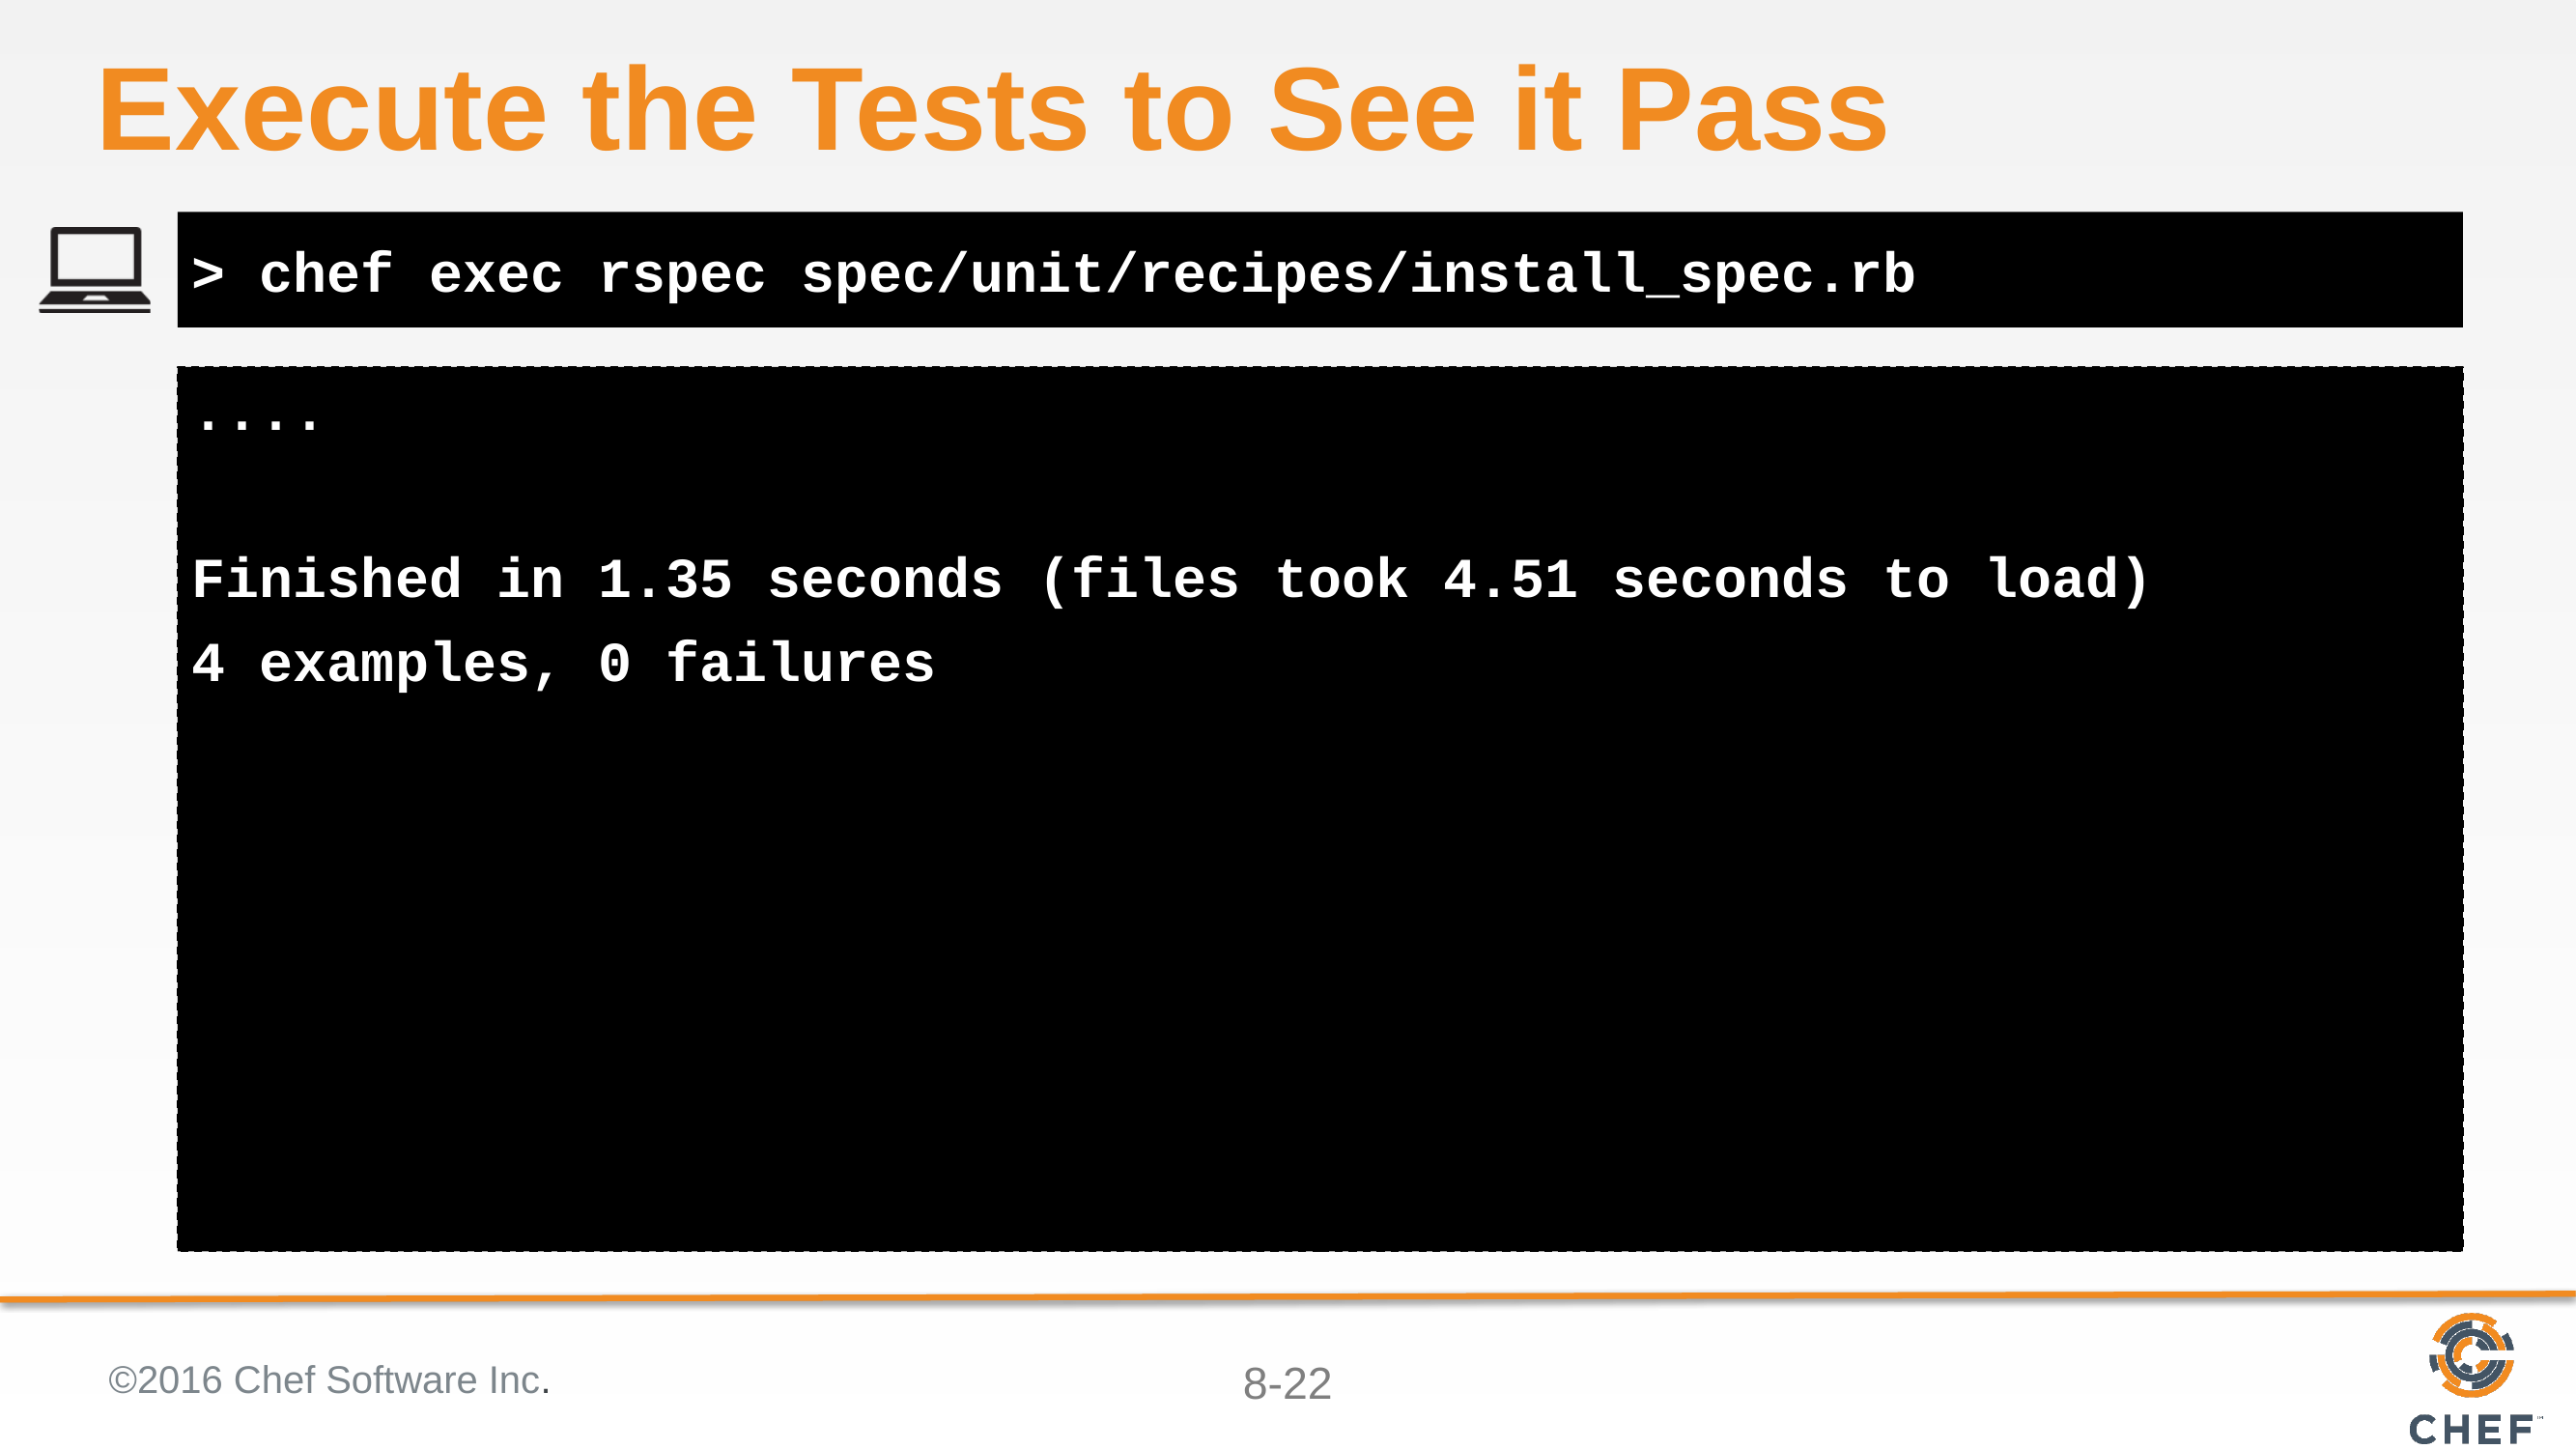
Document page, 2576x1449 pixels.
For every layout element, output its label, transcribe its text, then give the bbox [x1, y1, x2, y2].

list > chef exec rspec spec/unit/recipes/install_spec.rb [177, 212, 2463, 327]
title Execute the Tests to See it Pass [96, 48, 2463, 180]
list .... Finished in 1.35 seconds (files took 4.51 seconds to load) 4 examples, 0 failures [177, 366, 2464, 1252]
picture [2399, 1297, 2551, 1449]
